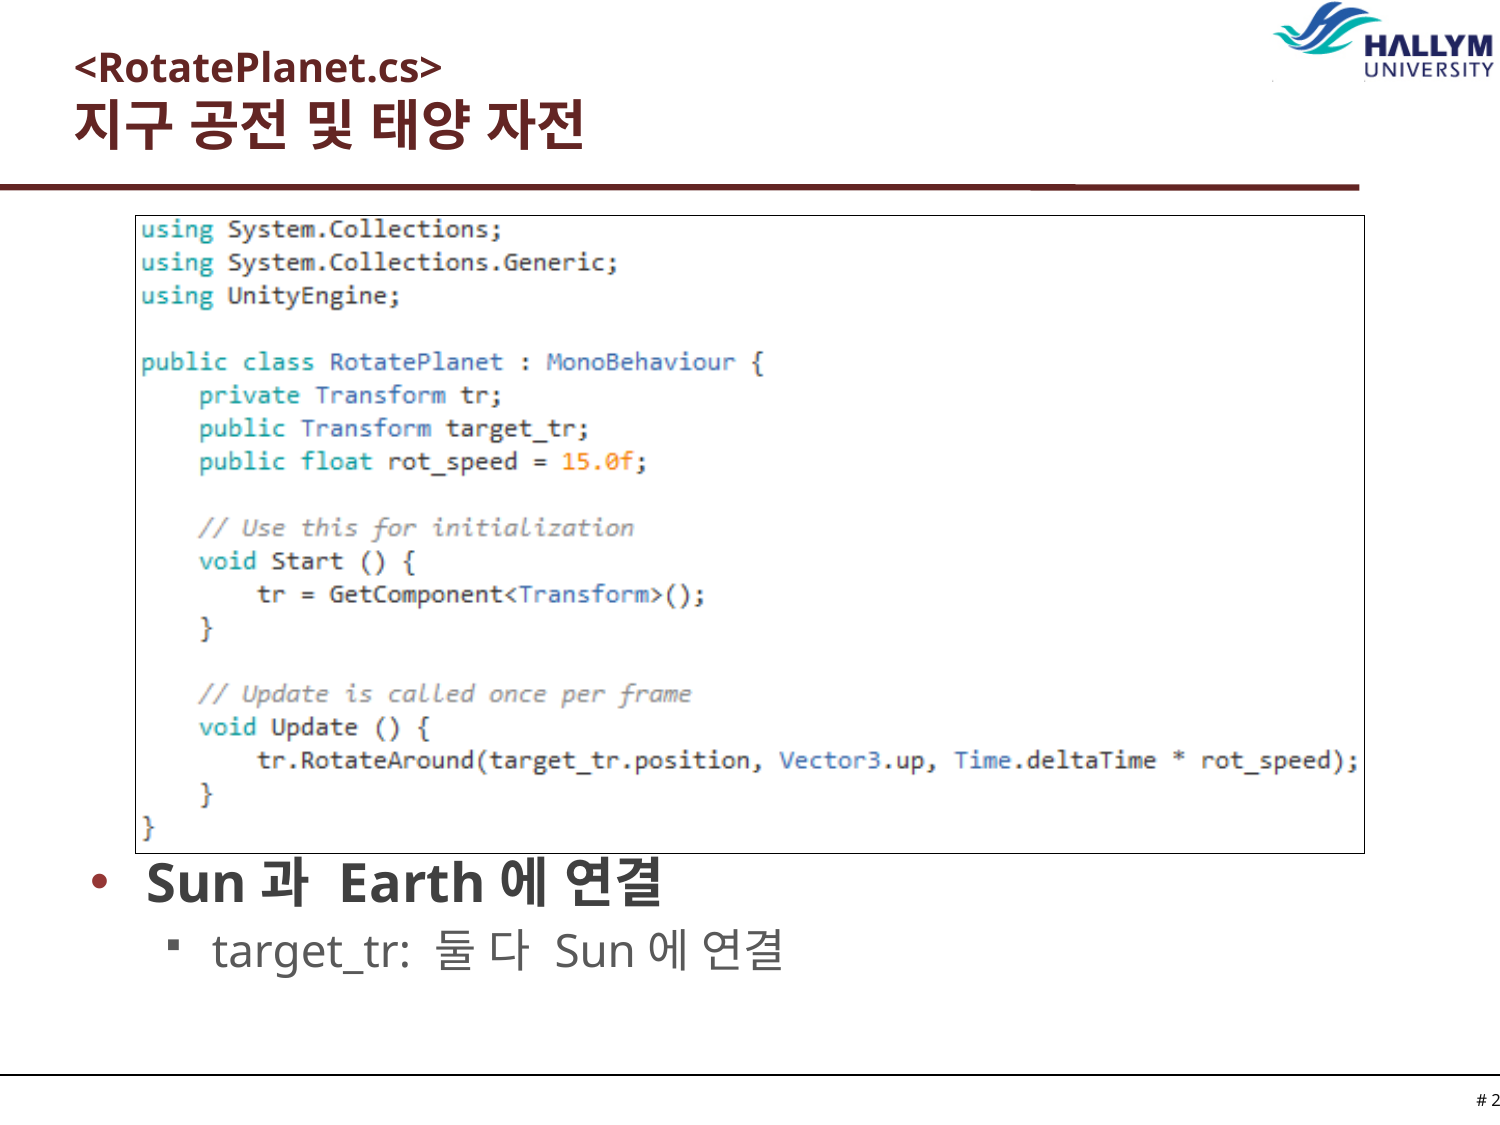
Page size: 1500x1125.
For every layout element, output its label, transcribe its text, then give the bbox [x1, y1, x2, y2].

picture [1269, 0, 1500, 82]
title <RotatePlanet.cs> 지구 공전 및 태양 자전 [44, 33, 1395, 164]
picture [135, 215, 1365, 854]
list Sun과 Earth에 연결 target_tr: 둘 다 Sun에 연결 [75, 234, 1425, 1032]
